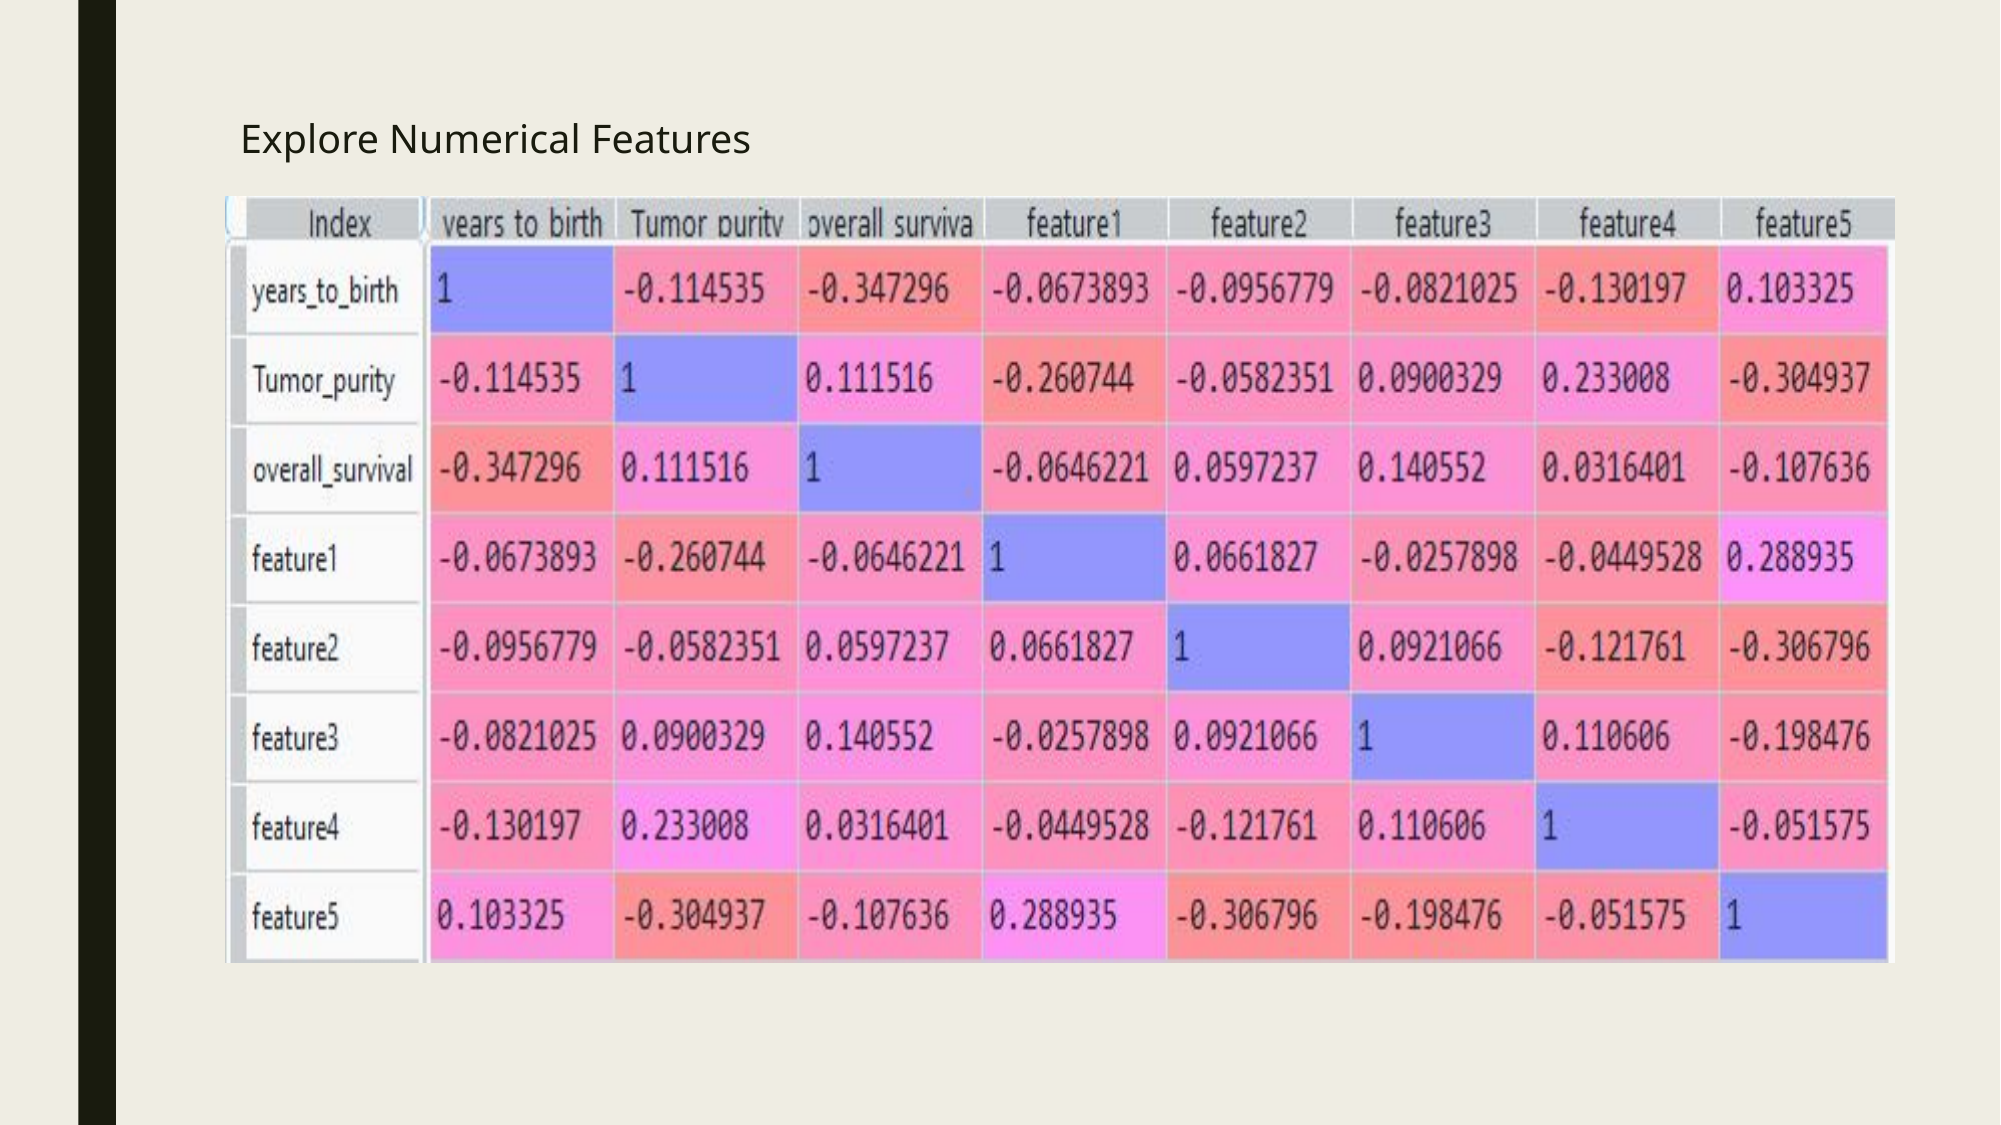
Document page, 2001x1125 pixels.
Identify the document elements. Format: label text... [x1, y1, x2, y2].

picture [224, 195, 1896, 963]
title Explore Numerical Features [225, 112, 1800, 193]
